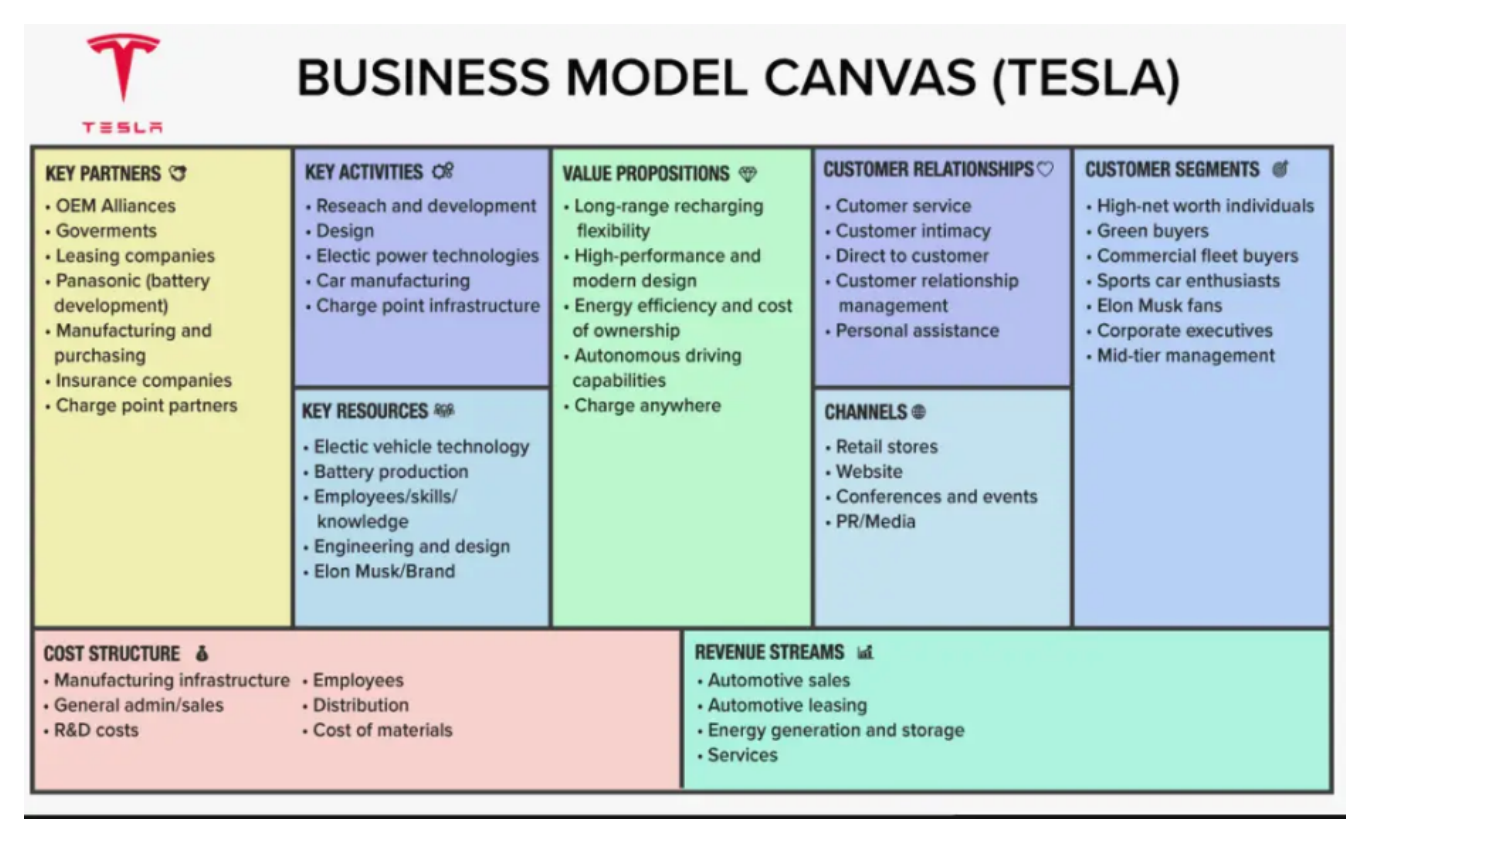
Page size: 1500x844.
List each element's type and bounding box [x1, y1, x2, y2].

picture [24, 24, 1347, 819]
